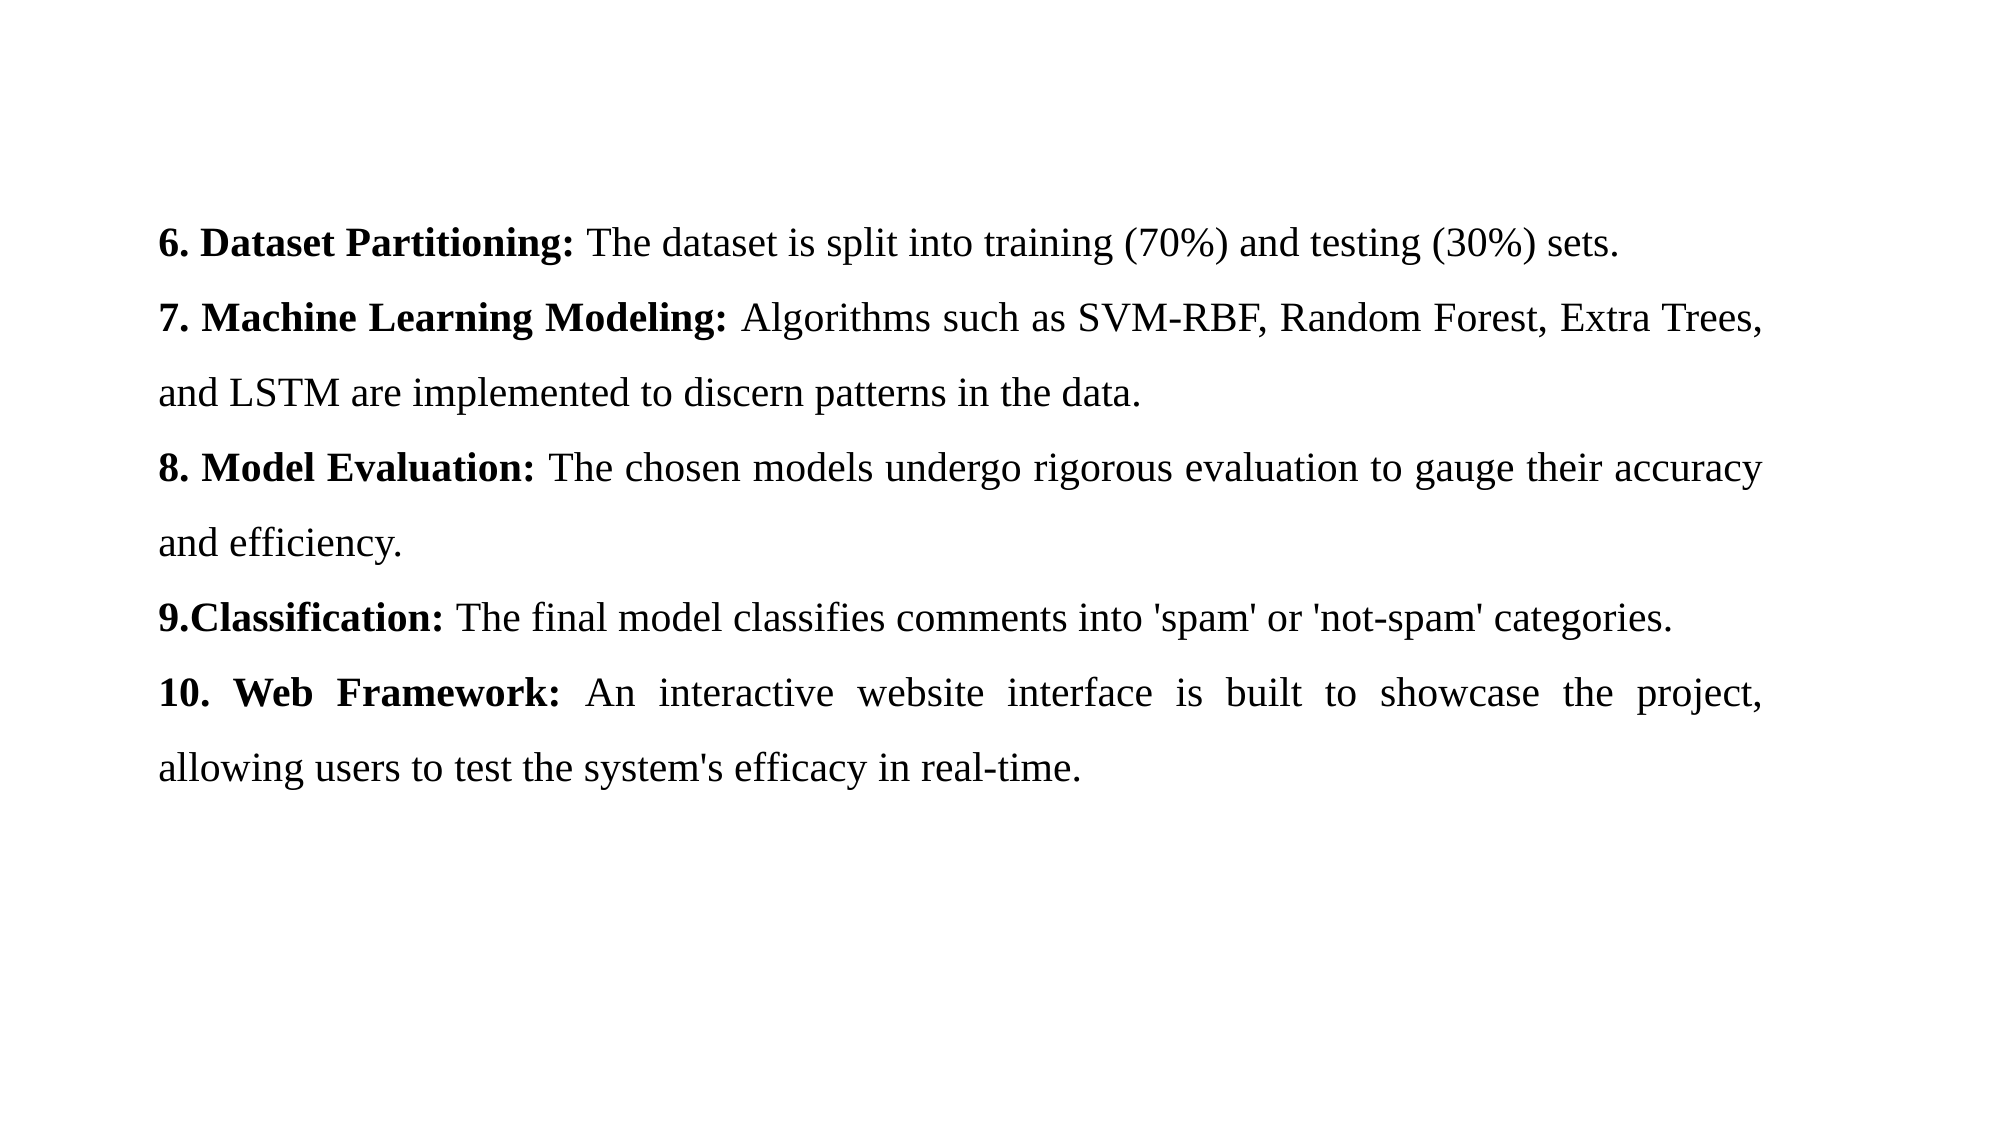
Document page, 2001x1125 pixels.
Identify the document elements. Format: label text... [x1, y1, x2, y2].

text_box 6. Dataset Partitioning: The dataset is split into training (70%) and testing (30%) sets. 7. Machine Learning Modeling: Algorithms such as SVM-RBF, Random Forest, Extra Trees, and LSTM are implemented to discern patterns in the data. 8. Model Evaluation: The chosen models undergo rigorous evaluation to gauge their accuracy and efficiency. 9.Classification: The final model classifies comments into 'spam' or 'not-spam' categories. 10. Web Framework: An interactive website interface is built to showcase the project, allowing users to test the system's efficacy in real-time. [143, 182, 1779, 798]
